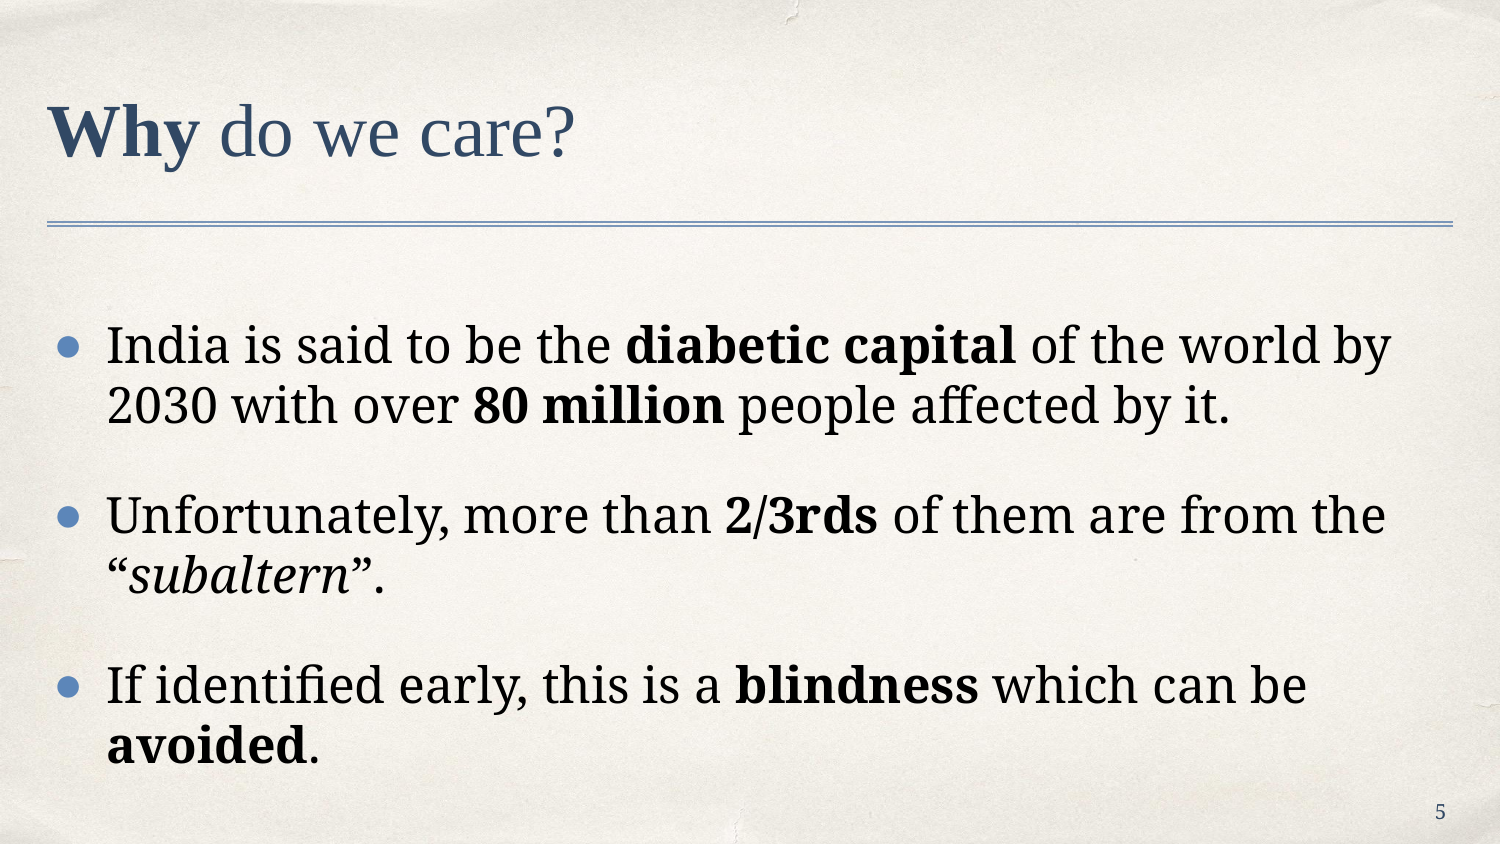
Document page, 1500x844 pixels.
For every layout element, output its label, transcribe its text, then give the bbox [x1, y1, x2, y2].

slide_number ‹#› [1422, 797, 1459, 829]
picture [0, 0, 1500, 844]
list India is said to be the diabetic capital of the world by 2030 with over 80 million people affected by it. Unfortunately, more than 2/3rds of them are from the “subaltern”. If identified early, this is a blindness which can be avoided. [46, 243, 1425, 844]
title Why do we care? [41, 38, 1459, 216]
